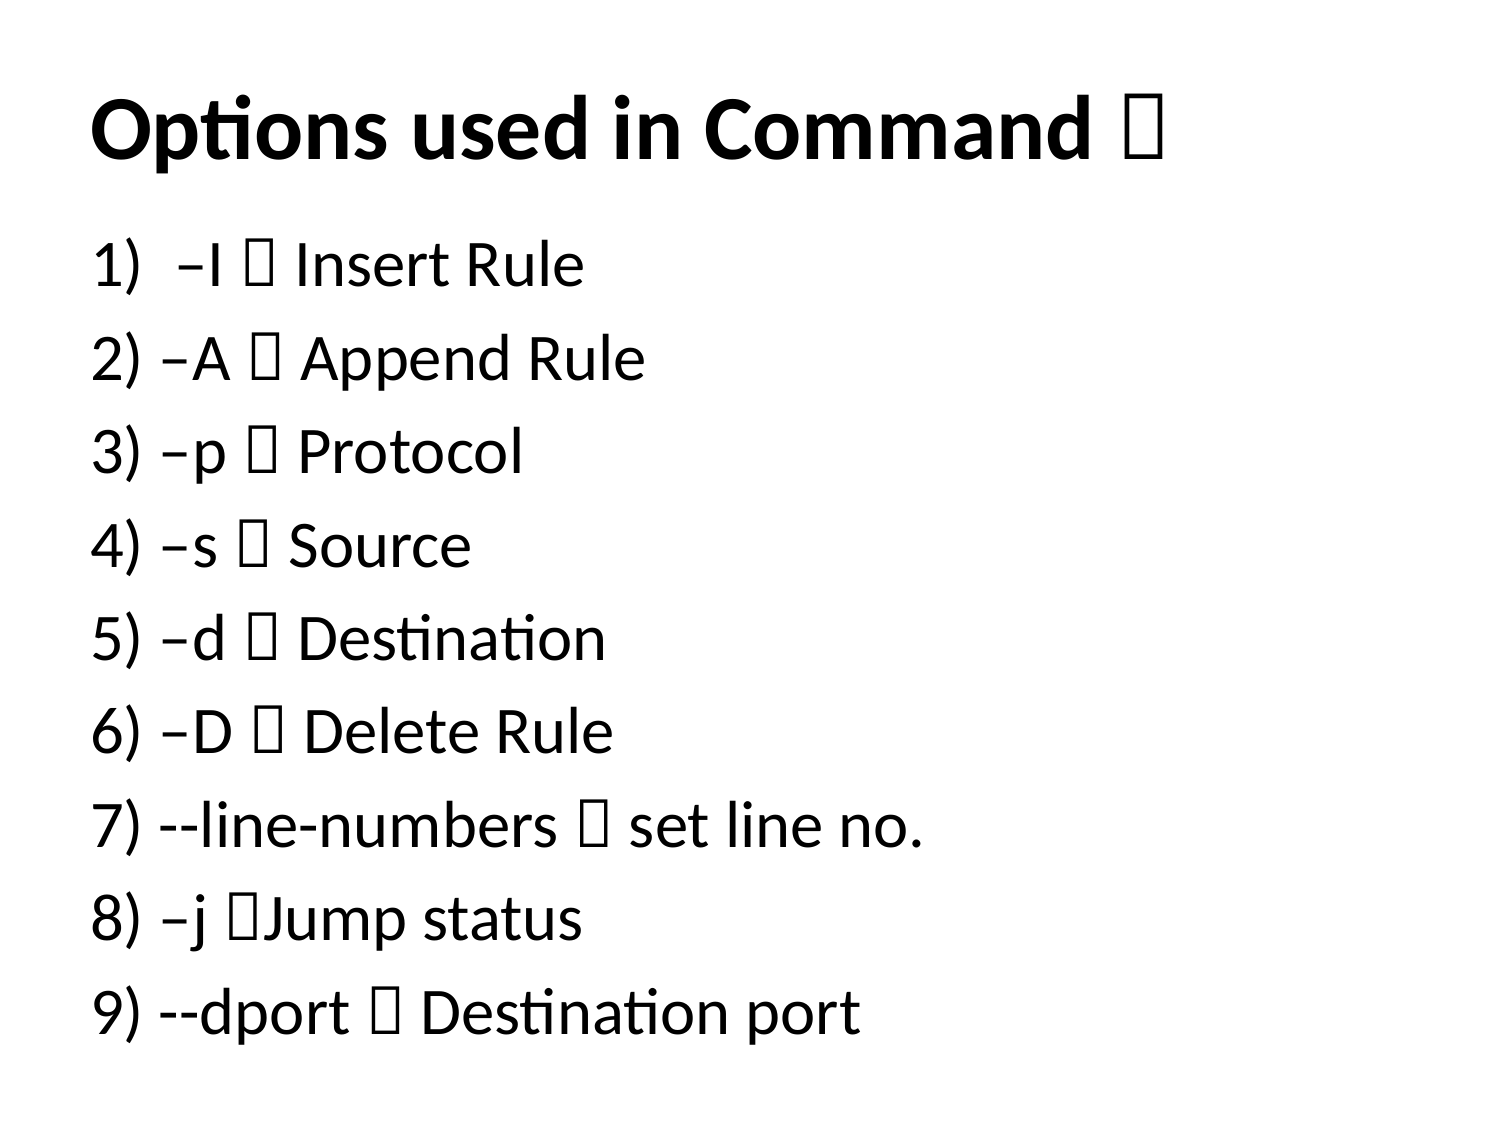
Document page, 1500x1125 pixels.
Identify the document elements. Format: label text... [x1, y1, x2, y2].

list –I  Insert Rule 2) –A  Append Rule 3) –p  Protocol 4) –s  Source 5) –d  Destination 6) –D  Delete Rule 7) --line-numbers  set line no. 8) –j Jump status 9) --dport  Destination port [75, 212, 1425, 1075]
title Options used in Command  [75, 45, 1425, 200]
